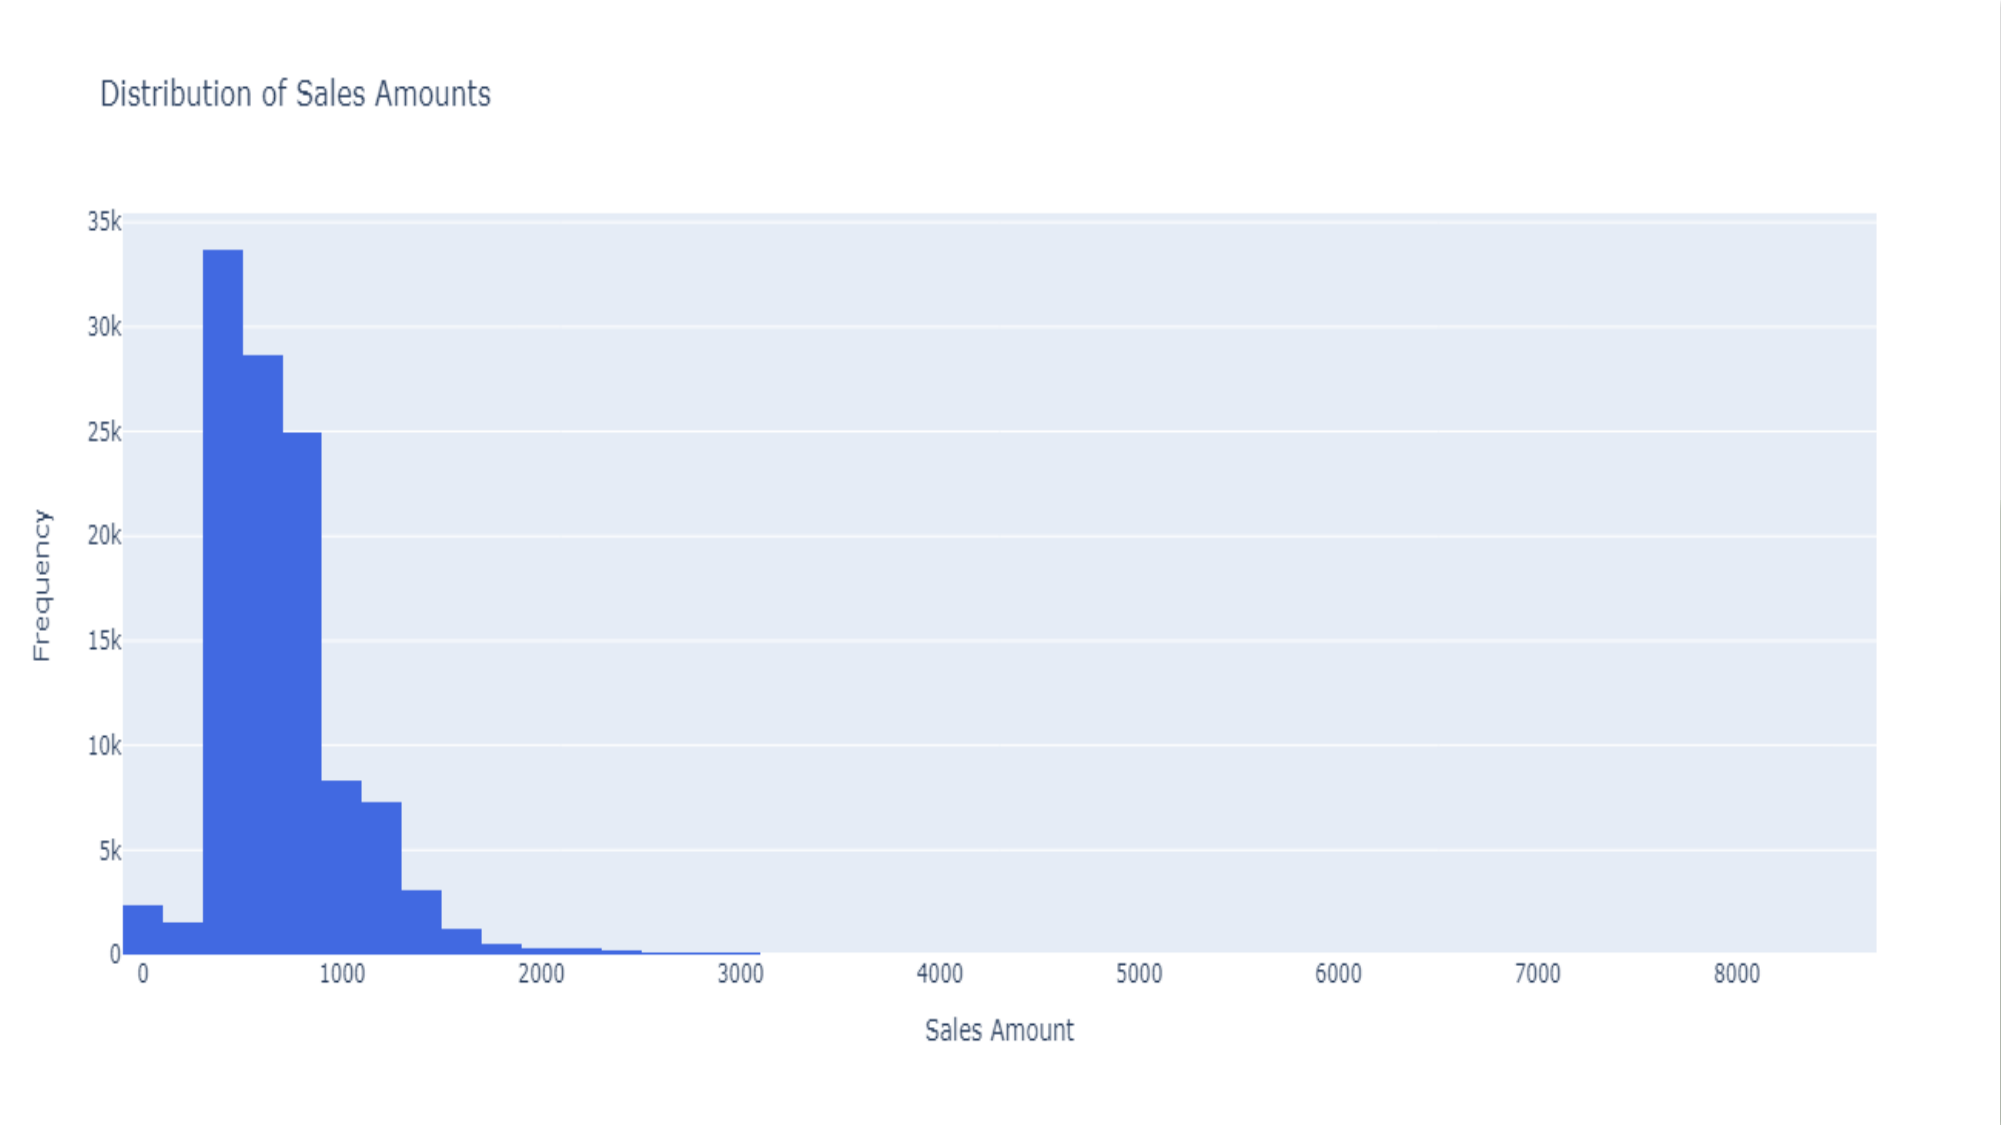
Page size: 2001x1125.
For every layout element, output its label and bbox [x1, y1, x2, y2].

list [0, 0, 2000, 1125]
